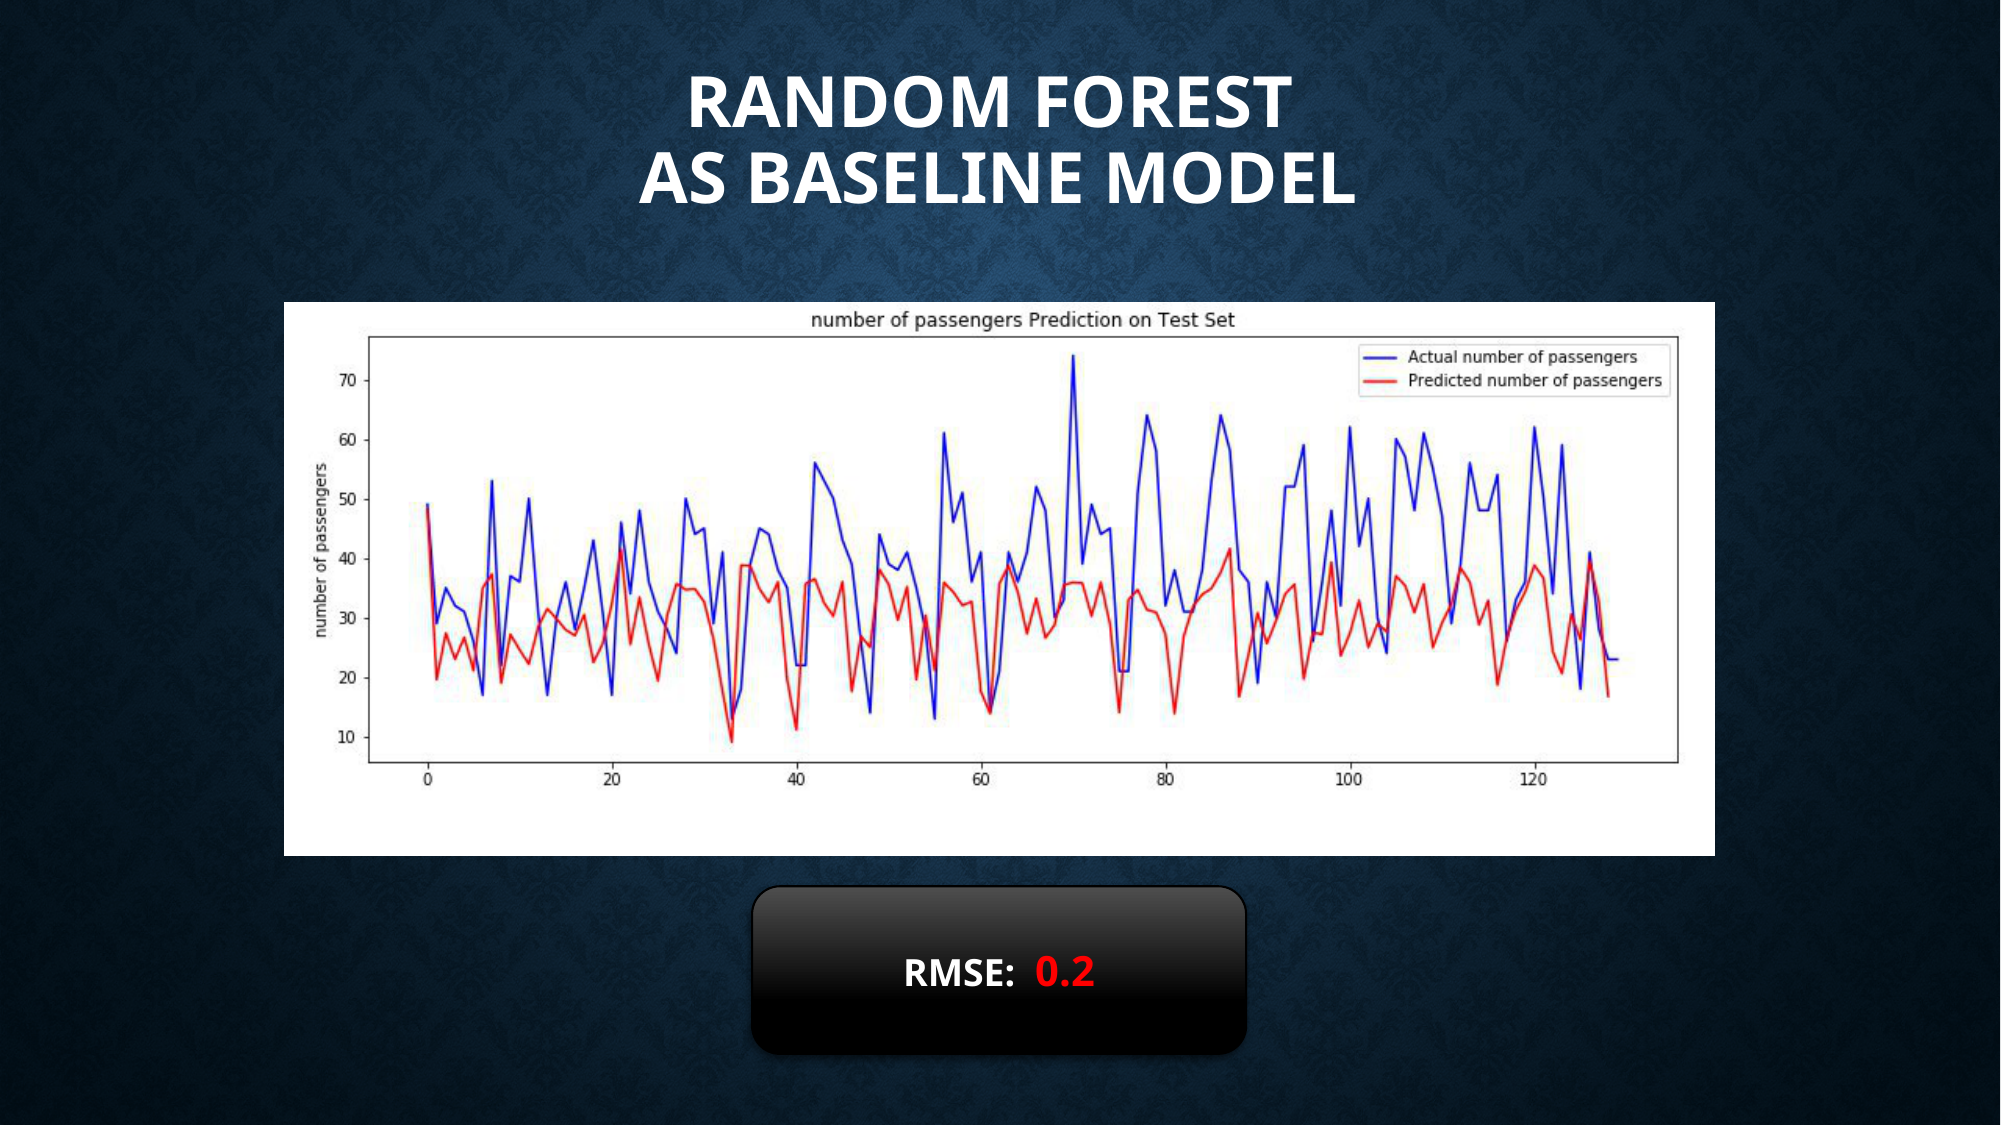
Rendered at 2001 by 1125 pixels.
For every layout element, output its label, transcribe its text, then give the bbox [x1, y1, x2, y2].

text_box RMSE: 0.2 [751, 885, 1248, 1055]
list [283, 301, 1715, 856]
title Random forest as baseline model [149, 33, 1849, 252]
